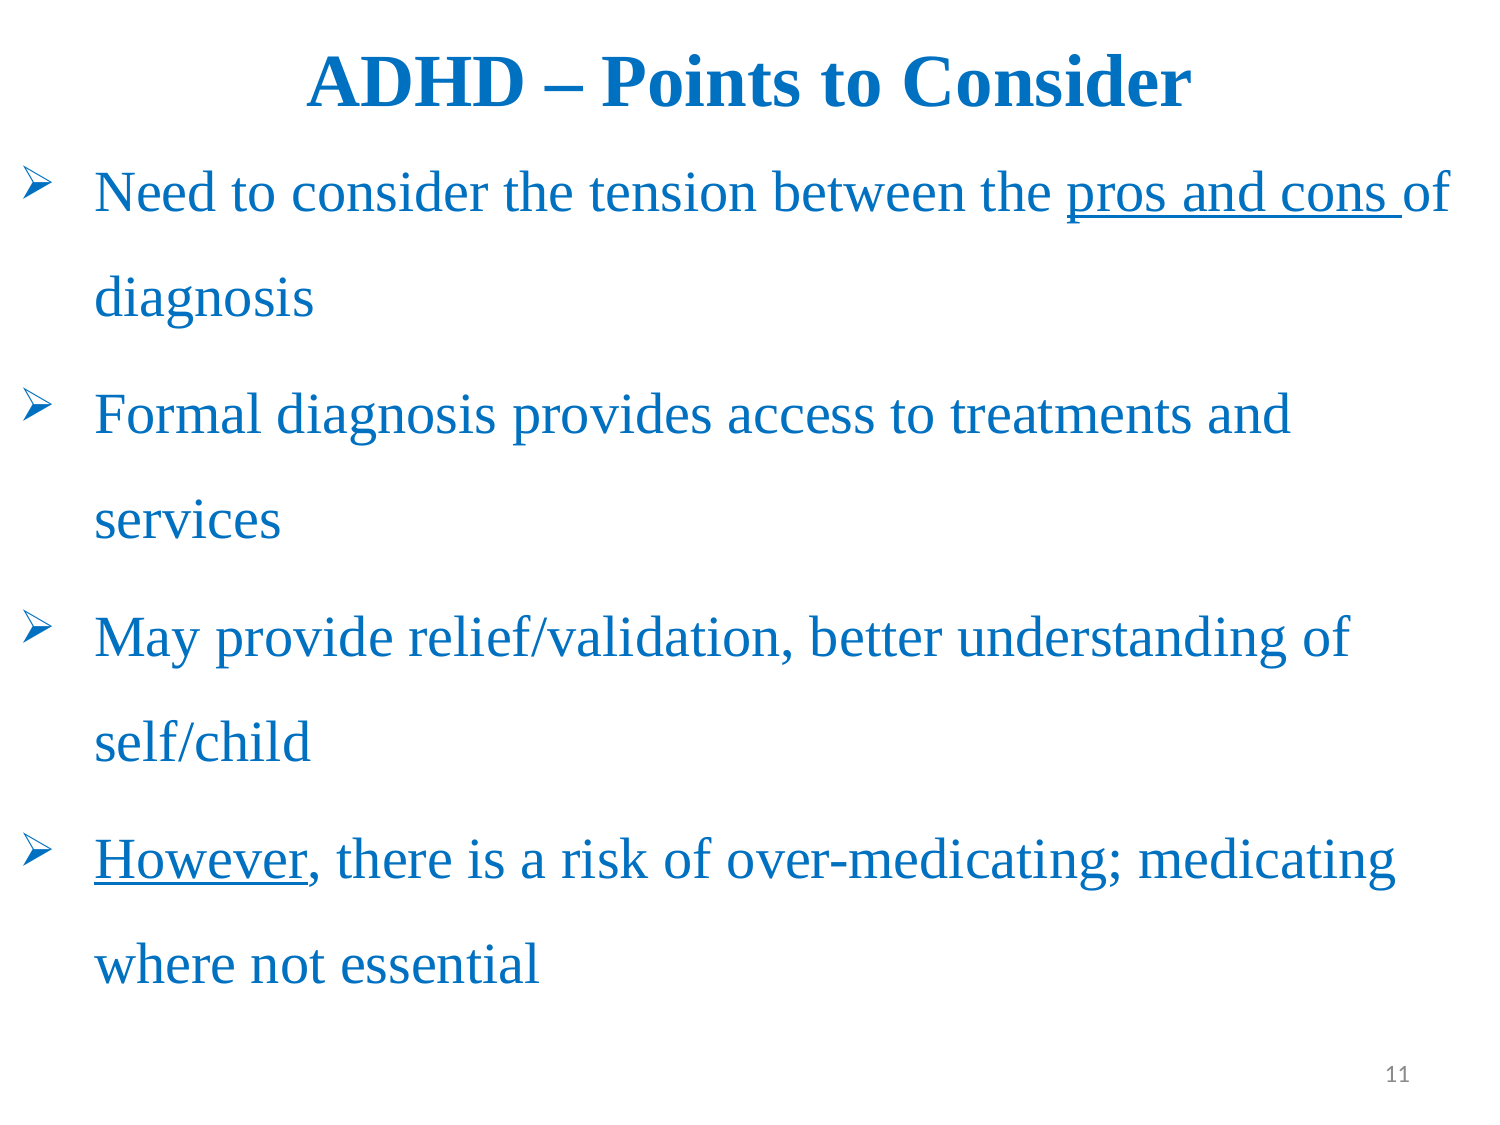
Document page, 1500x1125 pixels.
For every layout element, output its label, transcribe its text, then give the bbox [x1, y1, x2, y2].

text_box Need to consider the tension between the pros and cons of diagnosis Formal diagnosis provides access to treatments and services May provide relief/validation, better understanding of self/child However, there is a risk of over-medicating; medicating where not essential [0, 118, 1470, 1106]
slide_number 11 [1074, 1042, 1425, 1103]
title ADHD – Points to Consider [29, 19, 1471, 133]
